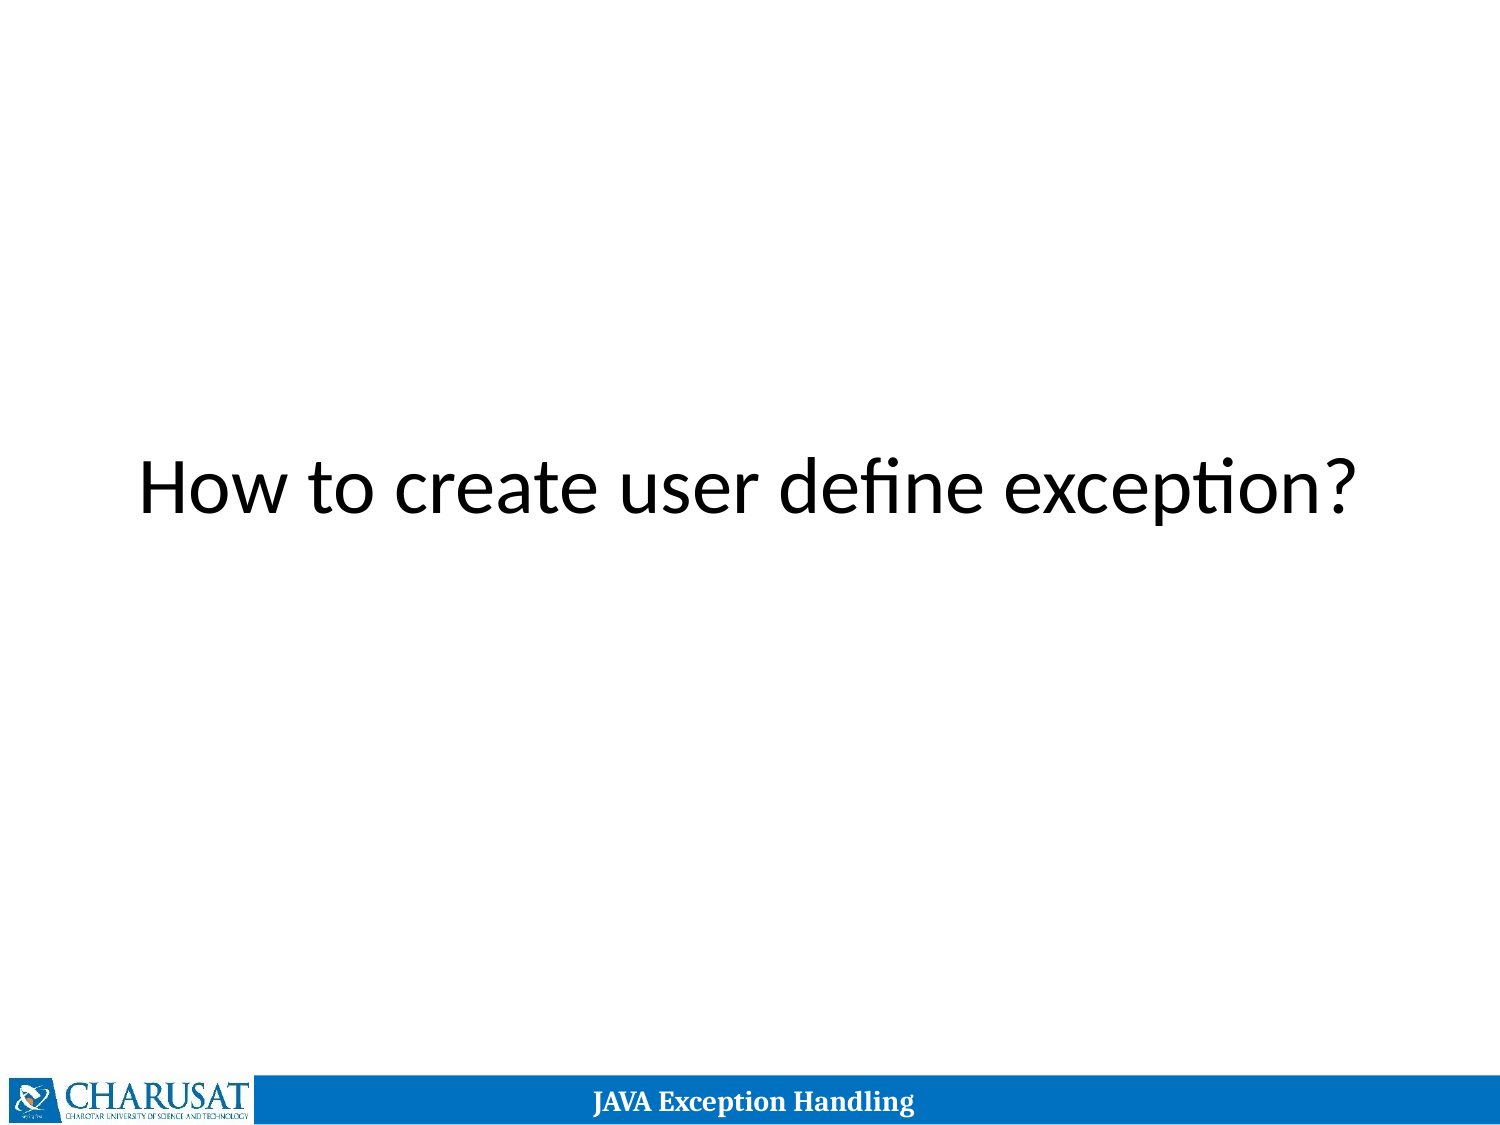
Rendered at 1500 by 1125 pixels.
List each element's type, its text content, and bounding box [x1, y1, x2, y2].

title How to create user define exception? [75, 387, 1425, 575]
picture [3, 1073, 255, 1125]
text_box JAVA Exception Handling [257, 1075, 1500, 1125]
